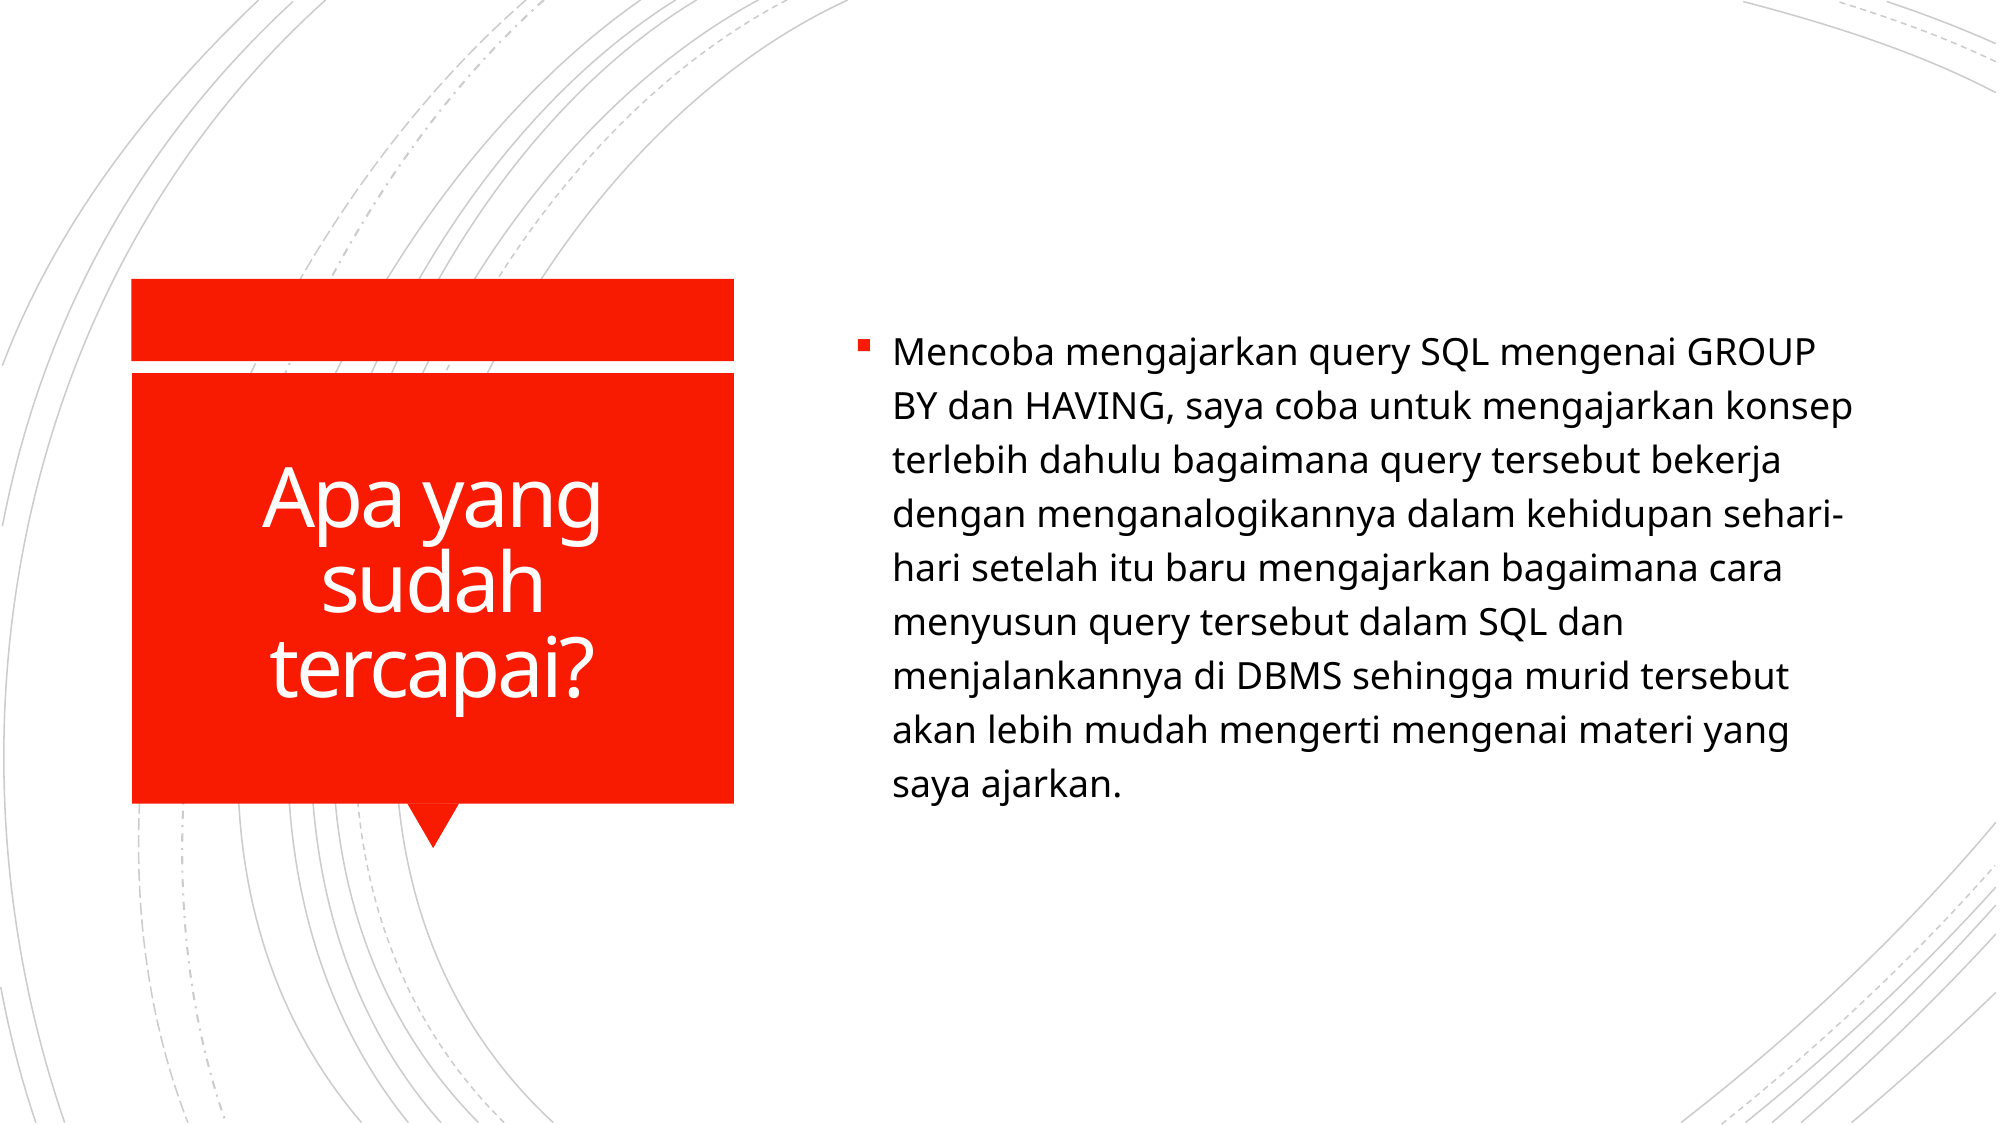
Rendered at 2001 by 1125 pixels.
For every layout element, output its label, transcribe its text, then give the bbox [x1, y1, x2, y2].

title Apa yang sudah tercapai? [145, 385, 720, 789]
list Mencoba mengajarkan query SQL mengenai GROUP BY dan HAVING, saya coba untuk mengajarkan konsep terlebih dahulu bagaimana query tersebut bekerja dengan menganalogikannya dalam kehidupan sehari-hari setelah itu baru mengajarkan bagaimana cara menyusun query tersebut dalam SQL dan menjalankannya di DBMS sehingga murid tersebut akan lebih mudah mengerti mengenai materi yang saya ajarkan. [839, 131, 1871, 993]
